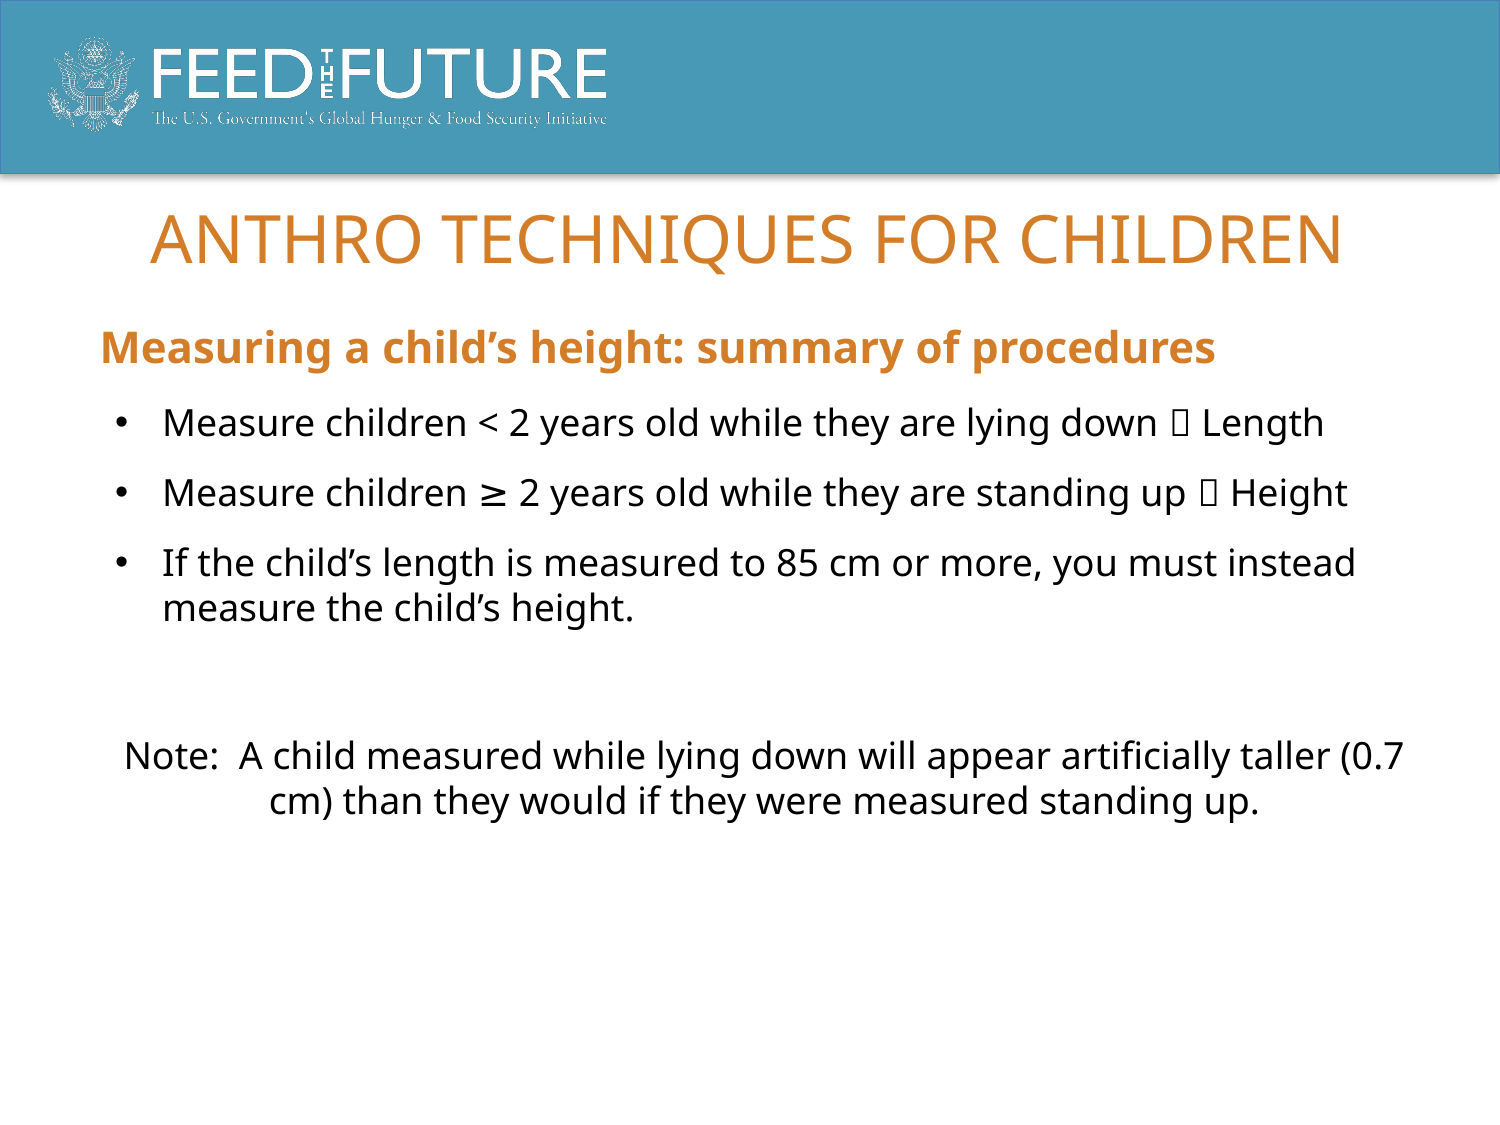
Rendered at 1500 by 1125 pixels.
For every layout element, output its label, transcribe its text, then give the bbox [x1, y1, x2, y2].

title ANTHRO TECHNIQUES FOR CHILDREN [73, 189, 1424, 288]
list Measure children < 2 years old while they are lying down  Length Measure children ≥ 2 years old while they are standing up  Height If the child’s length is measured to 85 cm or more, you must instead measure the child’s height. Note: A child measured while lying down will appear artificially taller (0.7 cm) than they would if they were measured standing up. [100, 391, 1430, 932]
list Measuring a child’s height: summary of procedures [84, 312, 1423, 387]
